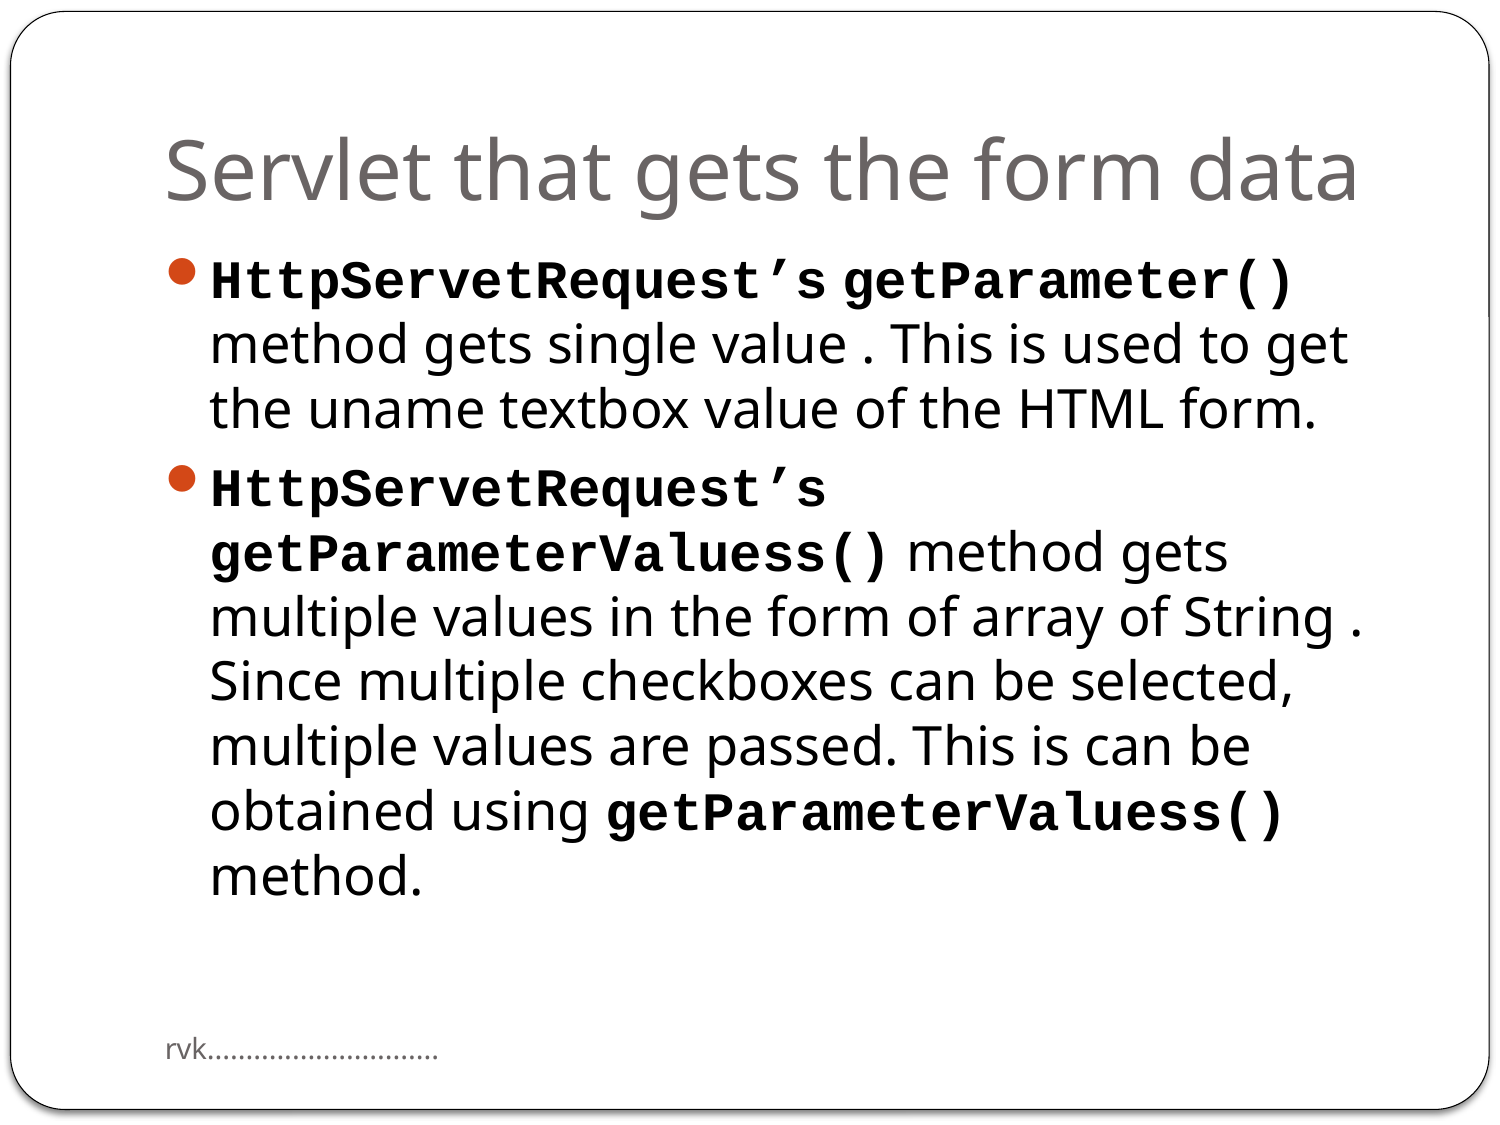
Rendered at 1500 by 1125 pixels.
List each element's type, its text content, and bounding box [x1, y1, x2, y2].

footer rvk.............................. [150, 1012, 800, 1088]
title Servlet that gets the form data [150, 45, 1425, 233]
list HttpServetRequest’s getParameter() method gets single value . This is used to get the uname textbox value of the HTML form. HttpServetRequest’s getParameterValuess() method gets multiple values in the form of array of String . Since multiple checkboxes can be selected, multiple values are passed. This is can be obtained using getParameterValuess() method. [150, 237, 1425, 988]
